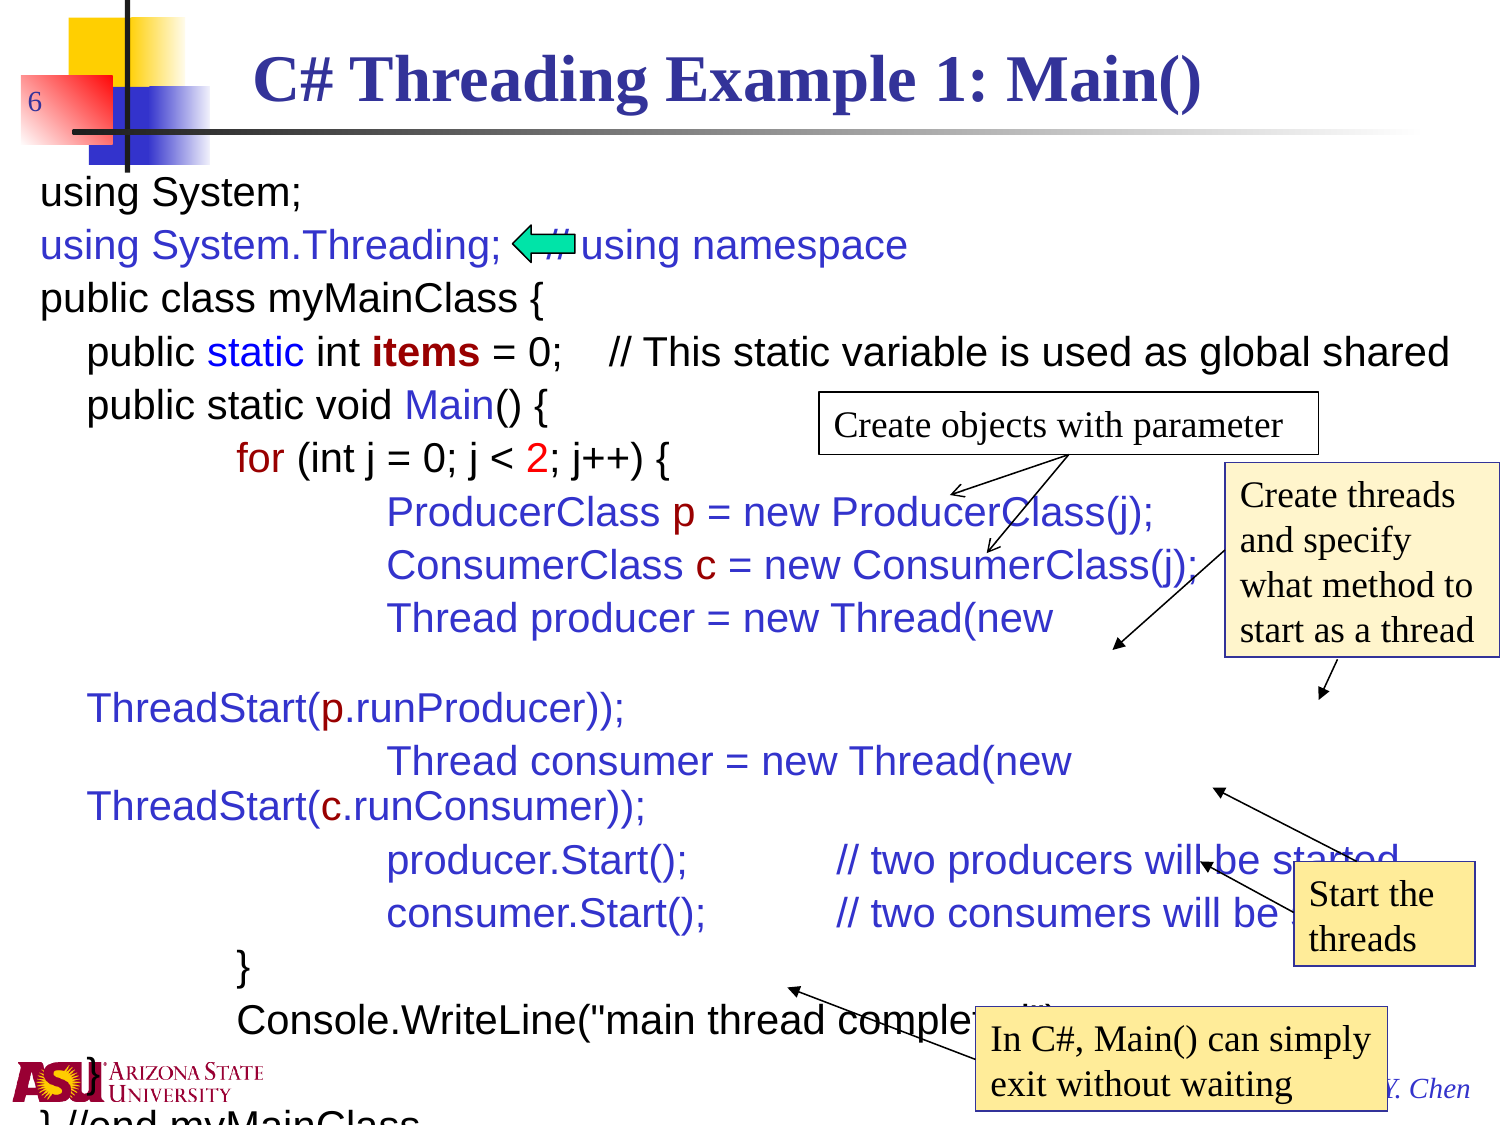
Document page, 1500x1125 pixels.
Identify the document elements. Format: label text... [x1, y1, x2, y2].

list using System; using System.Threading; // using namespace public class myMainClass { public static int items = 0; // This static variable is used as global shared public static void Main() { for (int j = 0; j < 2; j++) { ProducerClass p = new ProducerClass(j); ConsumerClass c = new ConsumerClass(j); Thread producer = new Thread(new ThreadStart(p.runProducer)); Thread consumer = new Thread(new ThreadStart(c.runConsumer)); producer.Start(); // two producers will be started consumer.Start(); // two consumers will be started } Console.WriteLine("main thread completed"); } } //end myMainClass [24, 162, 1500, 1026]
title C# Threading Example 1: Main() [237, 24, 1357, 123]
text_box Create objects with parameter [818, 392, 1319, 455]
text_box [949, 454, 985, 496]
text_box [1199, 787, 1476, 968]
picture [12, 1062, 263, 1102]
text_box [512, 224, 575, 263]
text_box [986, 454, 1069, 554]
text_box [787, 987, 1388, 1113]
slide_number 6 [12, 49, 326, 126]
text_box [1112, 462, 1500, 701]
